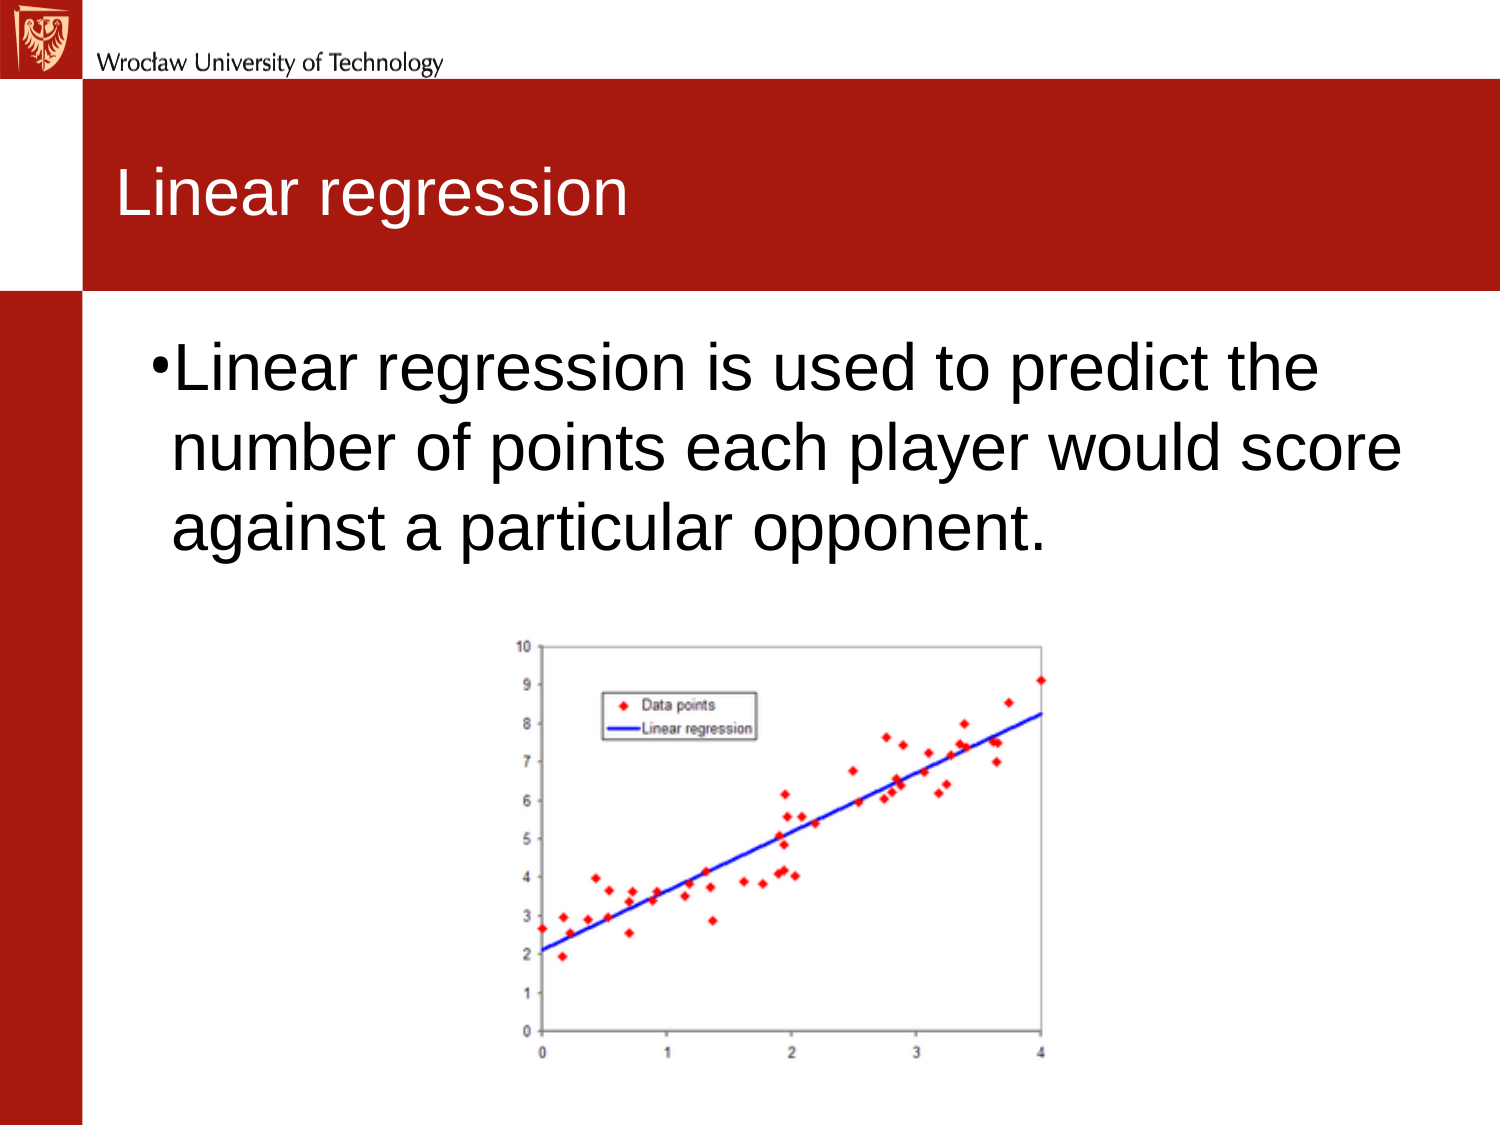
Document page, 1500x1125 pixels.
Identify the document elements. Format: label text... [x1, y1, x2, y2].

picture [0, 0, 443, 79]
picture [499, 621, 1051, 1075]
list Linear regression is used to predict the number of points each player would score against a particular opponent. [100, 308, 1483, 1106]
title Linear regression [100, 103, 1483, 274]
